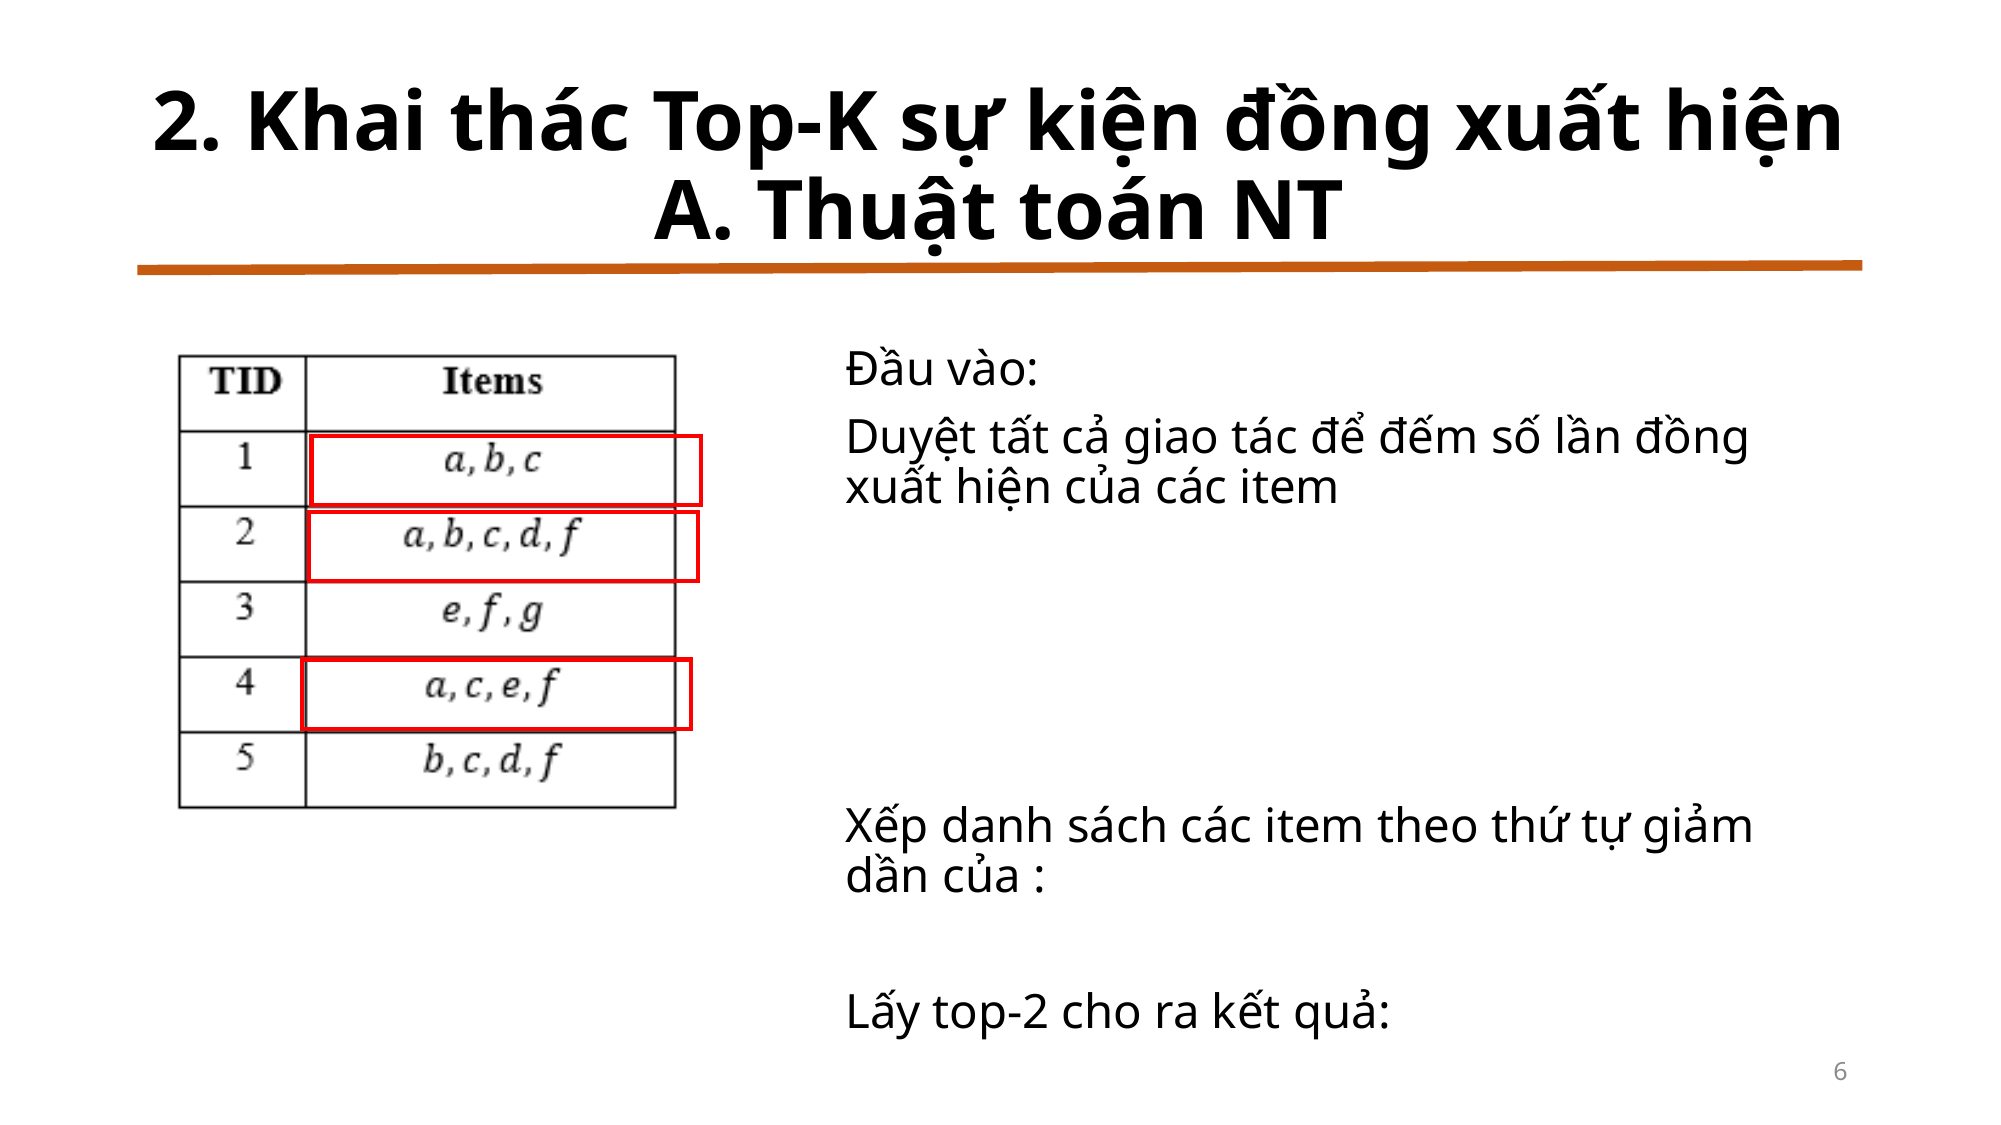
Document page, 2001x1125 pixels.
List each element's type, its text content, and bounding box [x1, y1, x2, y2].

title 2. Khai thác Top-K sự kiện đồng xuất hiện A. Thuật toán NT [137, 59, 1863, 278]
picture [162, 346, 699, 825]
slide_number 6 [1412, 1042, 1863, 1103]
